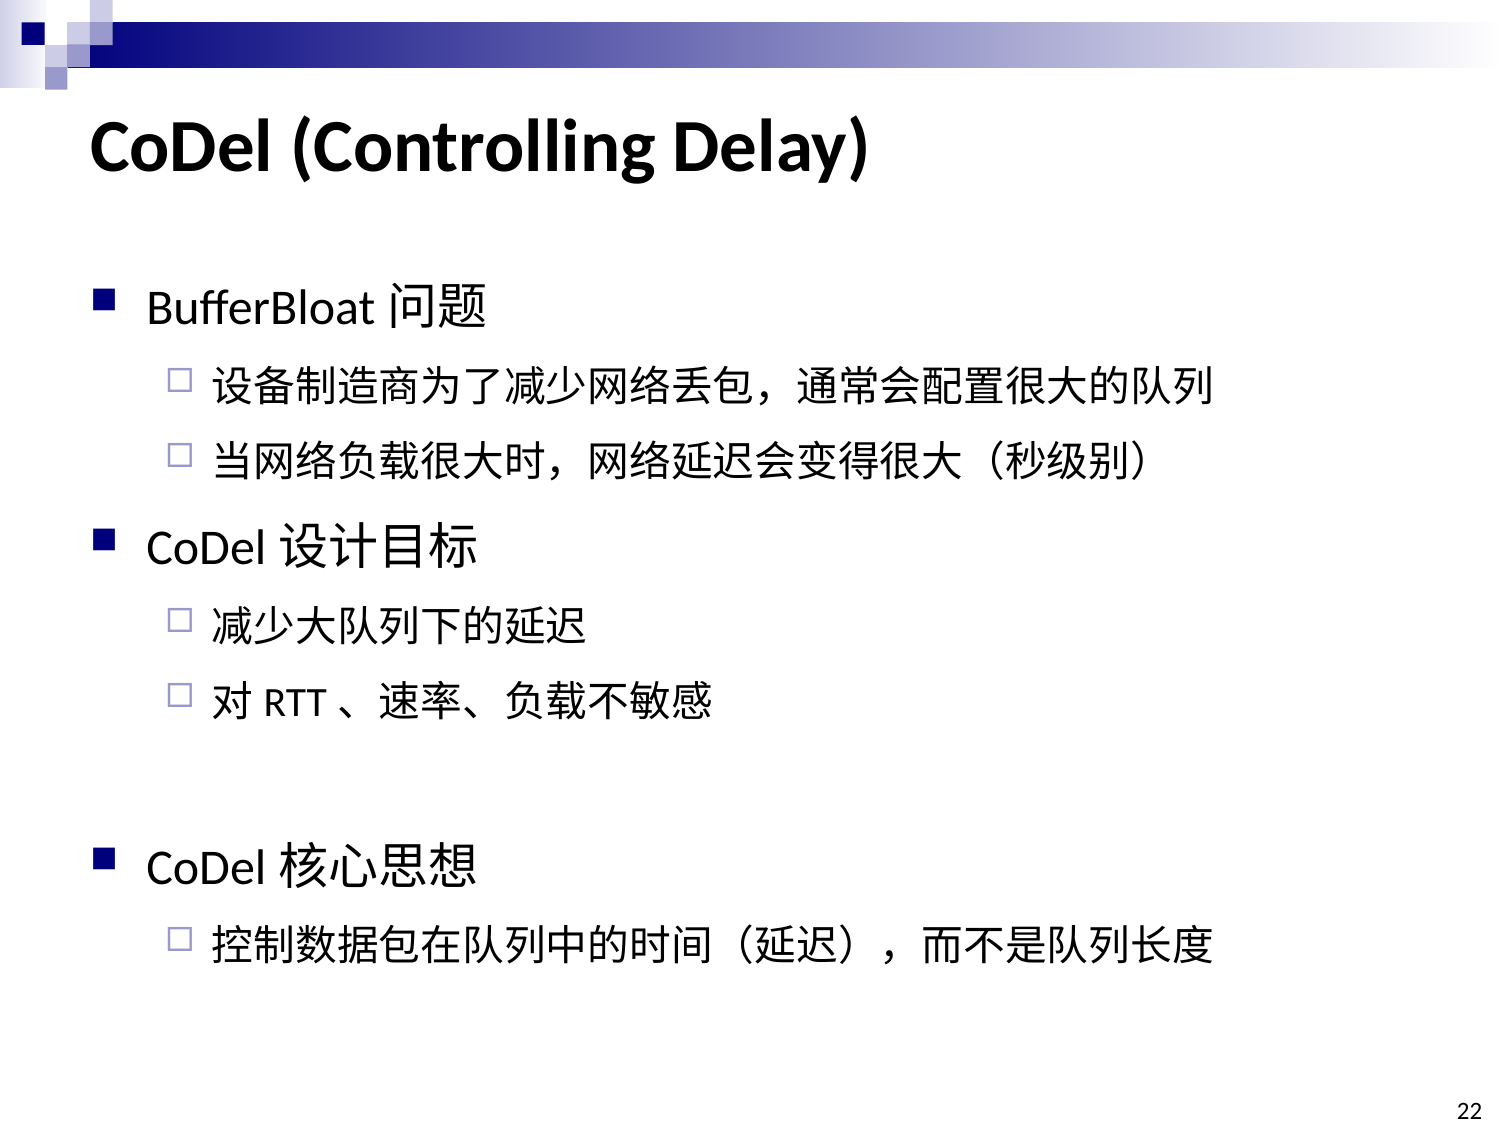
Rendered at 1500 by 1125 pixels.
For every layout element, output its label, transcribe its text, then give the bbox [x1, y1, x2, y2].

slide_number 22 [1448, 1100, 1483, 1125]
title CoDel (Controlling Delay) [75, 75, 1425, 209]
list BufferBloat问题 设备制造商为了减少网络丢包，通常会配置很大的队列 当网络负载很大时，网络延迟会变得很大（秒级别） CoDel设计目标 减少大队列下的延迟 对RTT、速率、负载不敏感 CoDel核心思想 控制数据包在队列中的时间（延迟），而不是队列长度 [75, 237, 1425, 1063]
